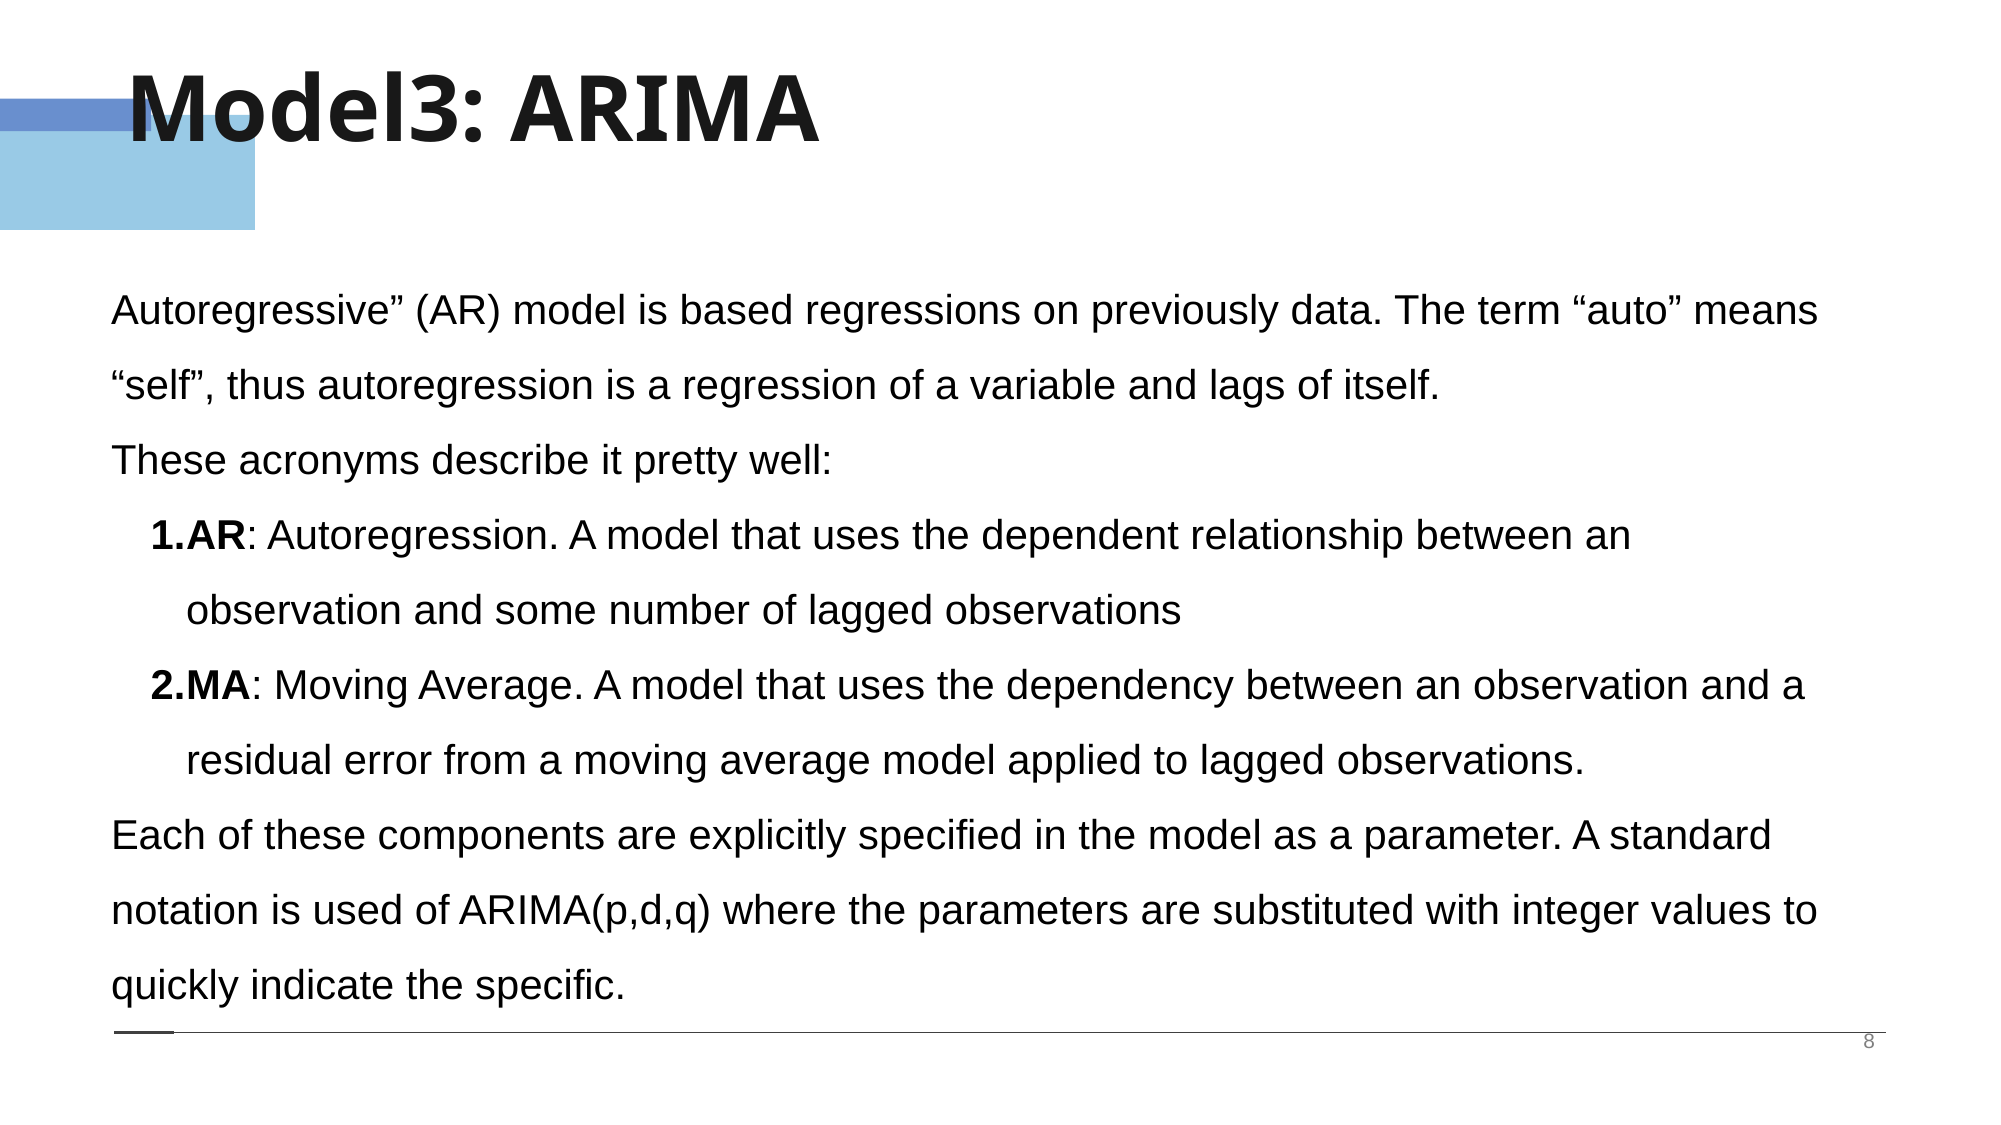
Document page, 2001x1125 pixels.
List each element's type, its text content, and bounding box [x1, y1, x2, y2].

slide_number 8 [1412, 1022, 1890, 1057]
text_box [0, 98, 109, 132]
text_box [0, 132, 256, 231]
title Model3: ARIMA [109, 0, 1890, 169]
text_box Autoregressive” (AR) model is based regressions on previously data. The term “auto” means “self”, thus autoregression is a regression of a variable and lags of itself. These acronyms describe it pretty well: AR: Autoregression. A model that uses the dependent relationship between an observation and some number of lagged observations MA: Moving Average. A model that uses the dependency between an observation and a residual error from a moving average model applied to lagged observations. Each of these components are explicitly specified in the model as a parameter. A standard notation is used of ARIMA(p,d,q) where the parameters are substituted with integer values to quickly indicate the specific. [96, 250, 1869, 1016]
